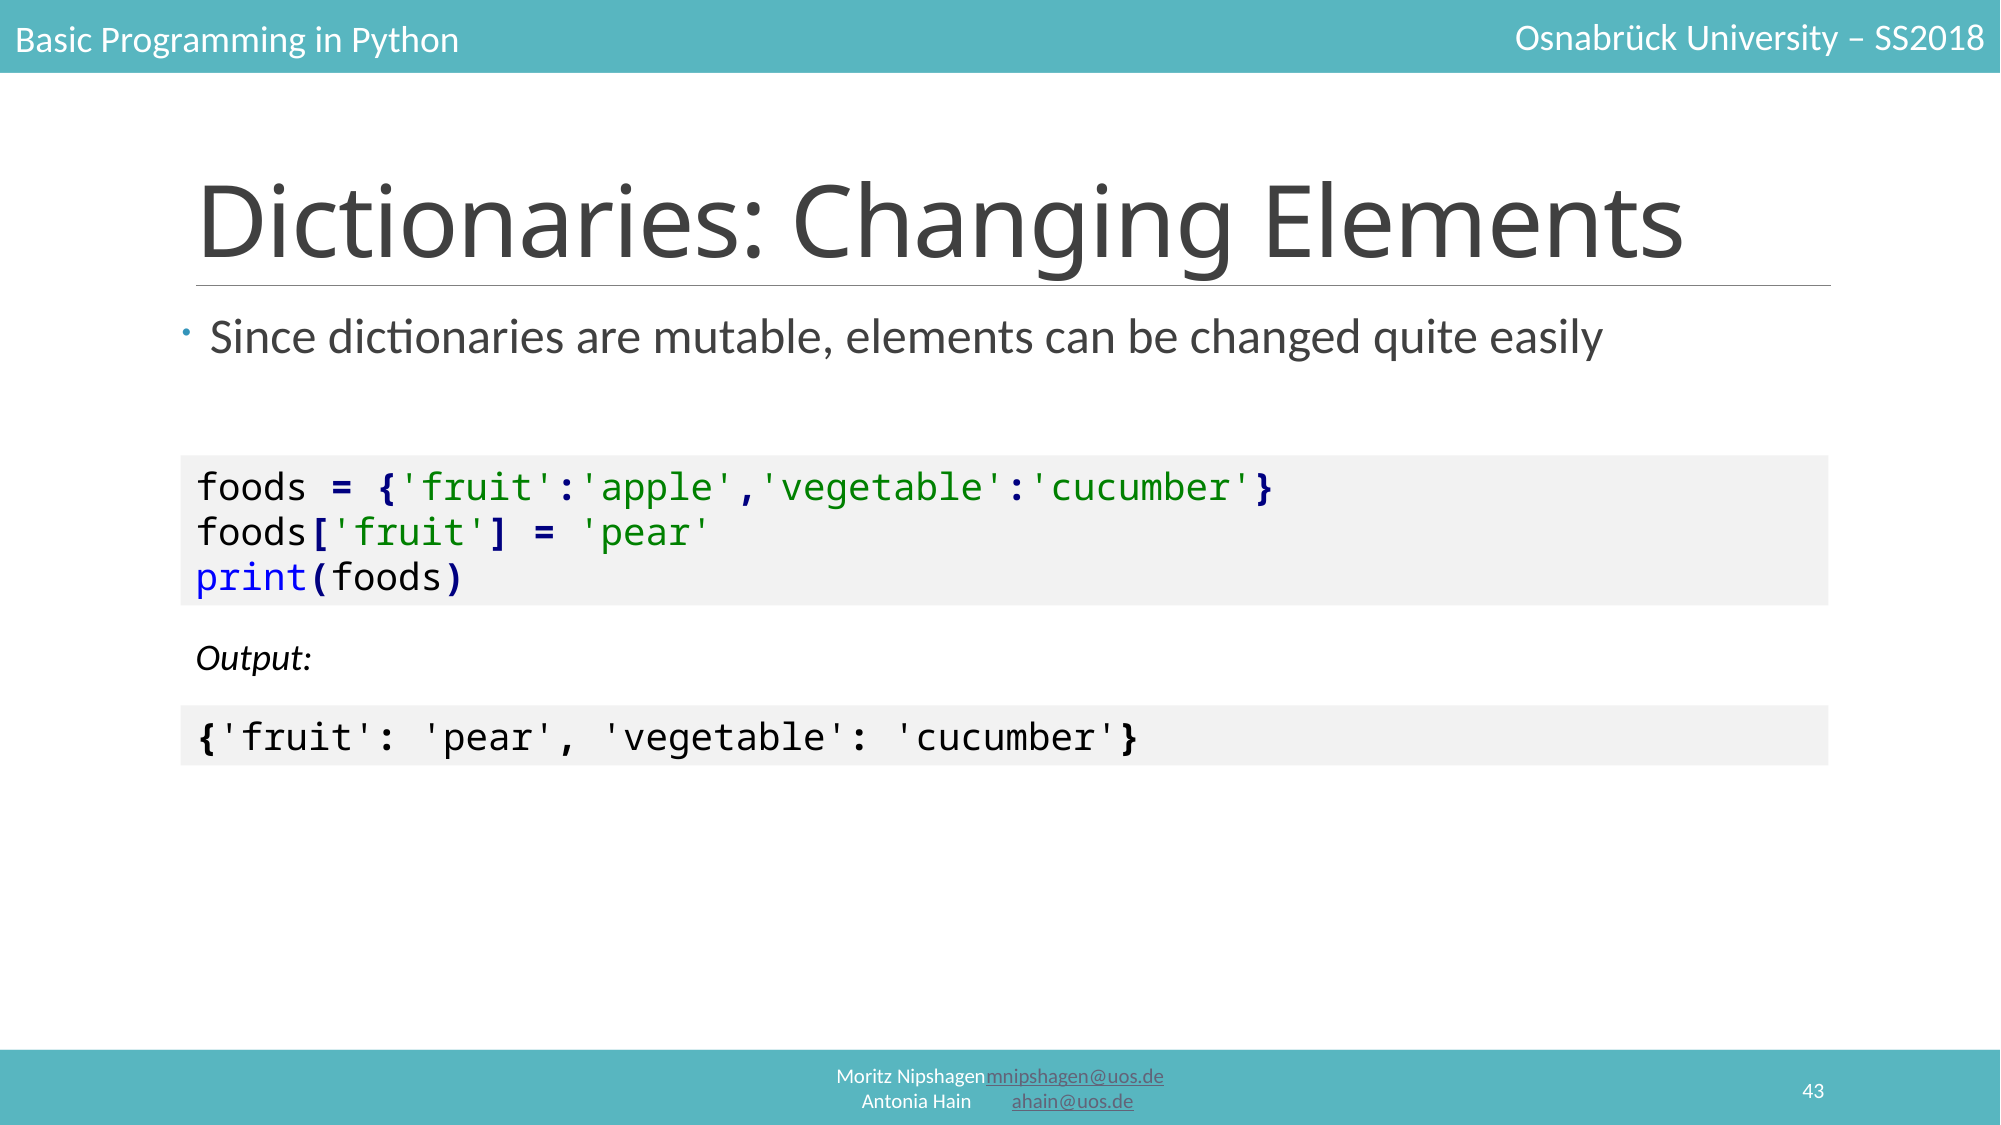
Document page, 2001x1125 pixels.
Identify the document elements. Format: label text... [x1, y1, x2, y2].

title Dictionaries: Changing Elements [180, 162, 1830, 285]
text_box foods = {'fruit':'apple','vegetable':'cucumber'} foods['fruit'] = 'pear' print(foods) [180, 455, 1829, 606]
text_box {'fruit': 'pear', 'vegetable': 'cucumber'} [180, 705, 1829, 766]
text_box Output: [180, 625, 631, 705]
list Since dictionaries are mutable, elements can be changed quite easily [180, 302, 1830, 963]
slide_number 43 [1624, 1059, 1840, 1120]
